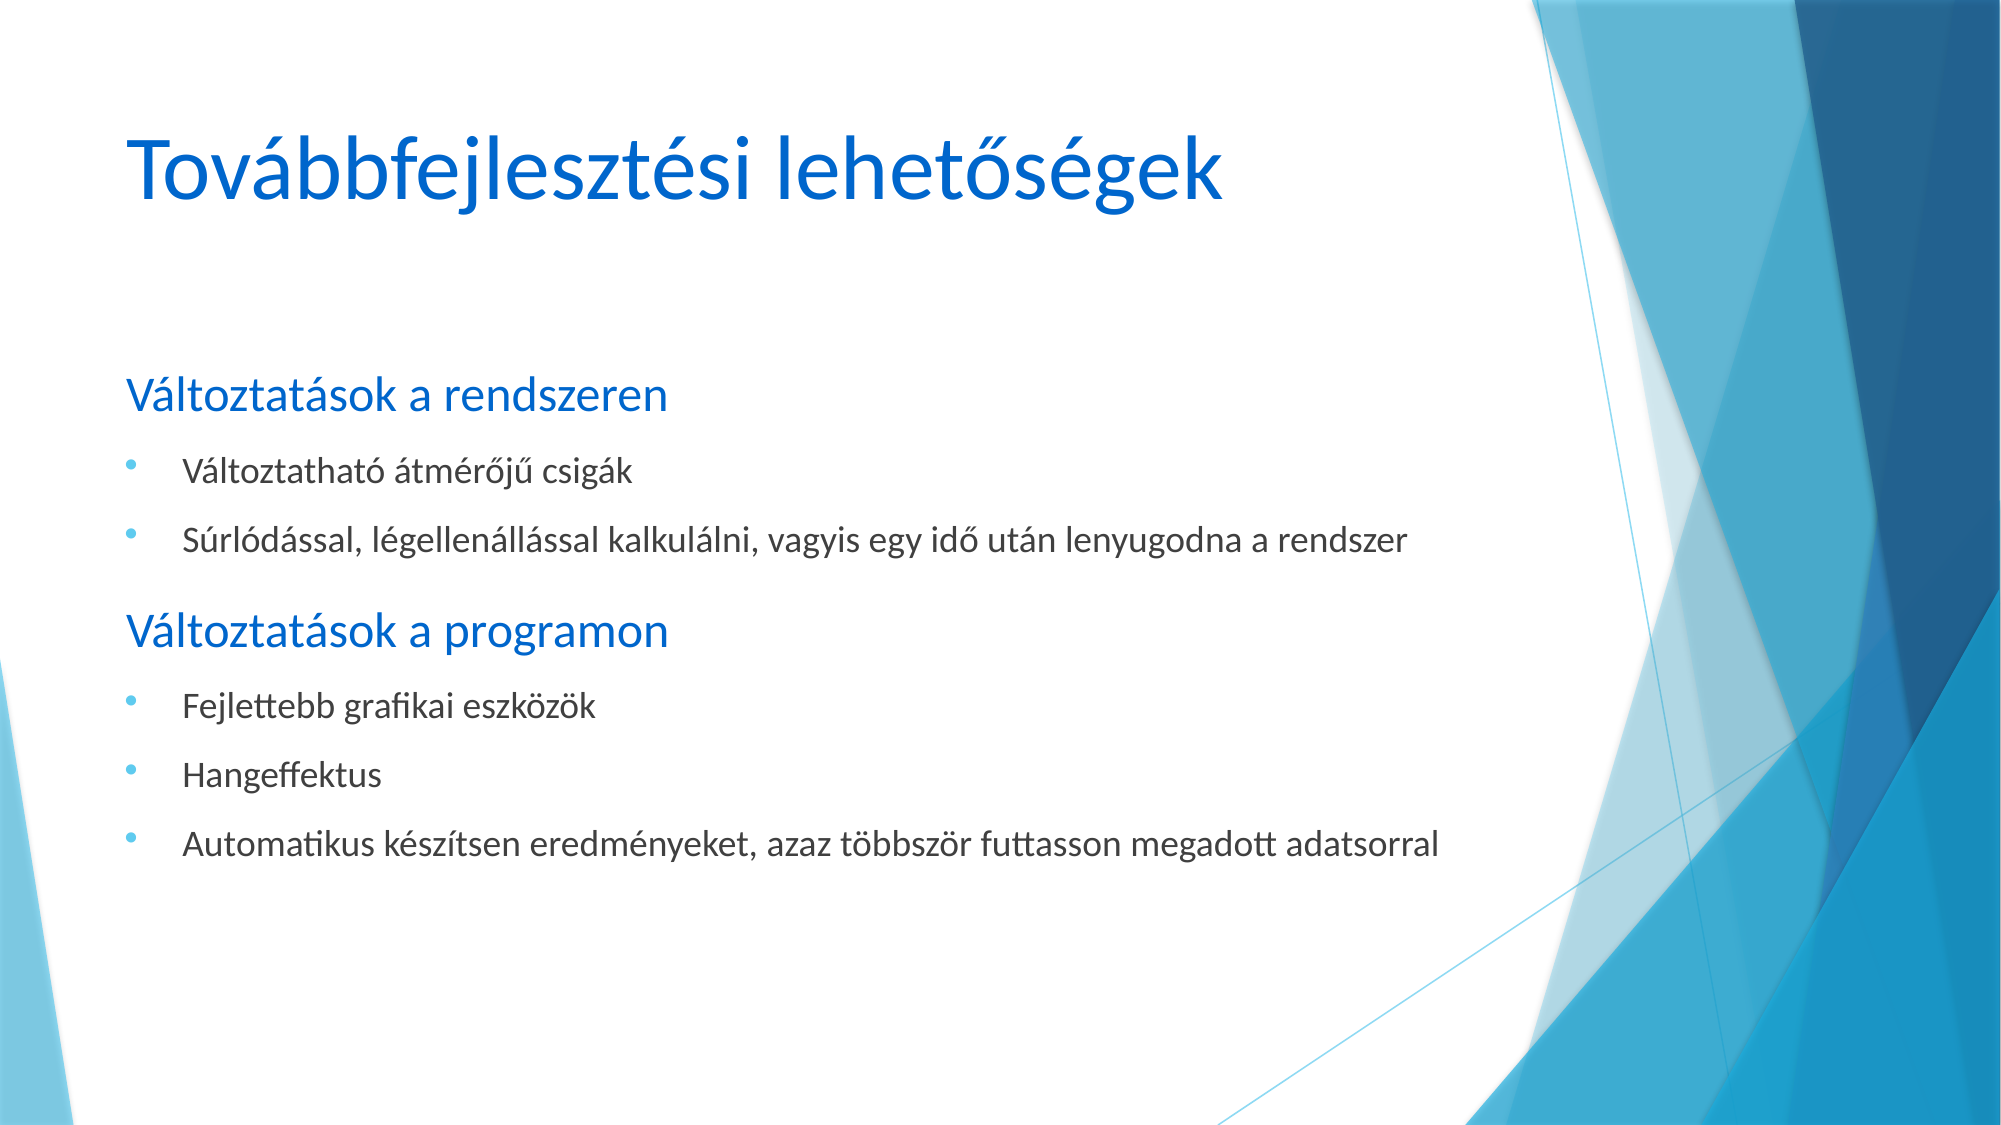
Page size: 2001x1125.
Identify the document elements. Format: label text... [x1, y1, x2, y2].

list Változtatások a rendszeren Változtatható átmérőjű csigák Súrlódással, légellenállással kalkulálni, vagyis egy idő után lenyugodna a rendszer Változtatások a programon Fejlettebb grafikai eszközök Hangeffektus Automatikus készítsen eredményeket, azaz többször futtasson megadott adatsorral [111, 354, 1522, 992]
title Továbbfejlesztési lehetőségek [111, 99, 1522, 317]
